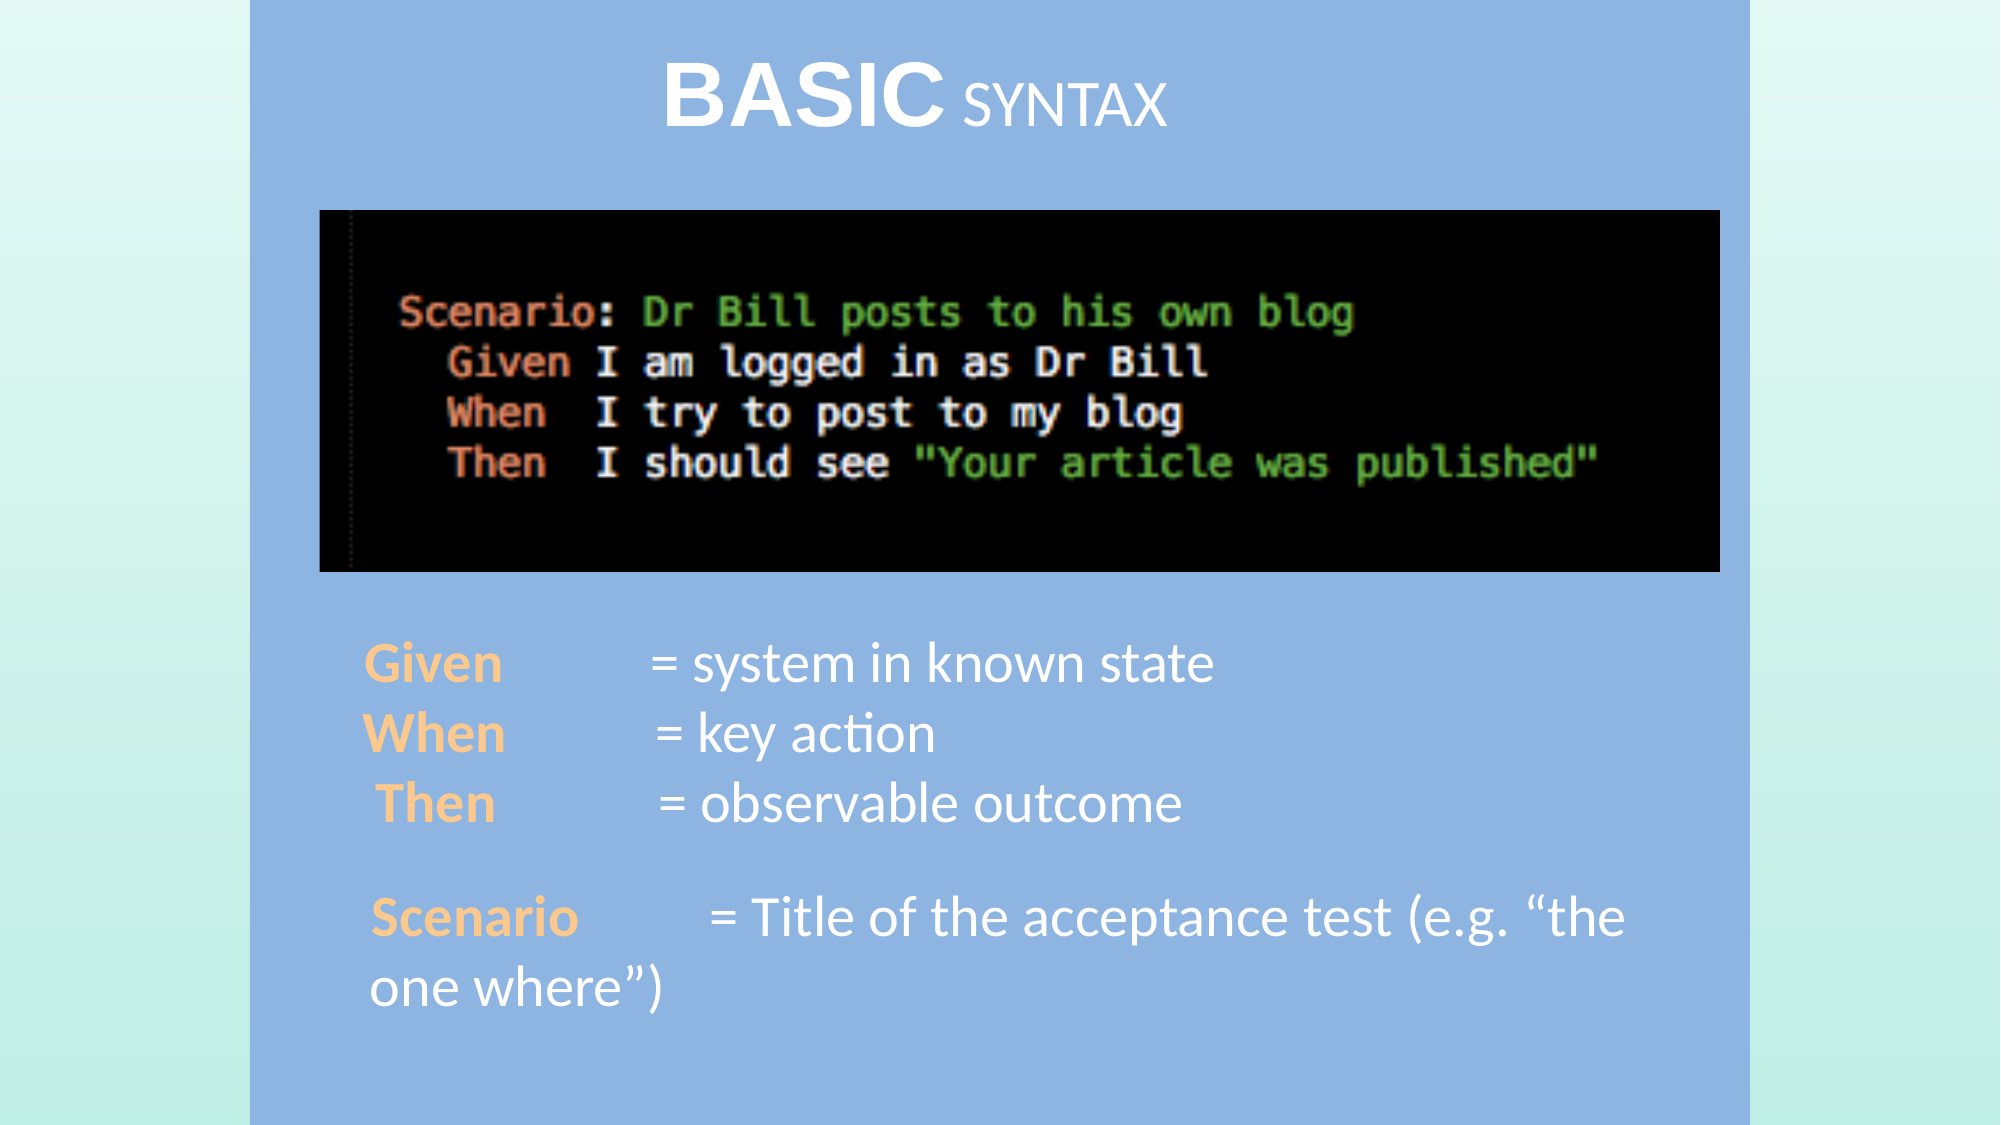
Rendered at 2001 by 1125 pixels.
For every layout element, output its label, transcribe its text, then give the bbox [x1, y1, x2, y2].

text_box Given When Then [362, 624, 521, 835]
text_box Scenario = Title of the acceptance test (e.g. “the one where”) [369, 877, 1631, 1018]
title BASIC SYNTAX [659, 33, 1341, 150]
text_box = system in known state = key action = observable outcome [648, 624, 1352, 835]
text_box [319, 210, 1720, 572]
